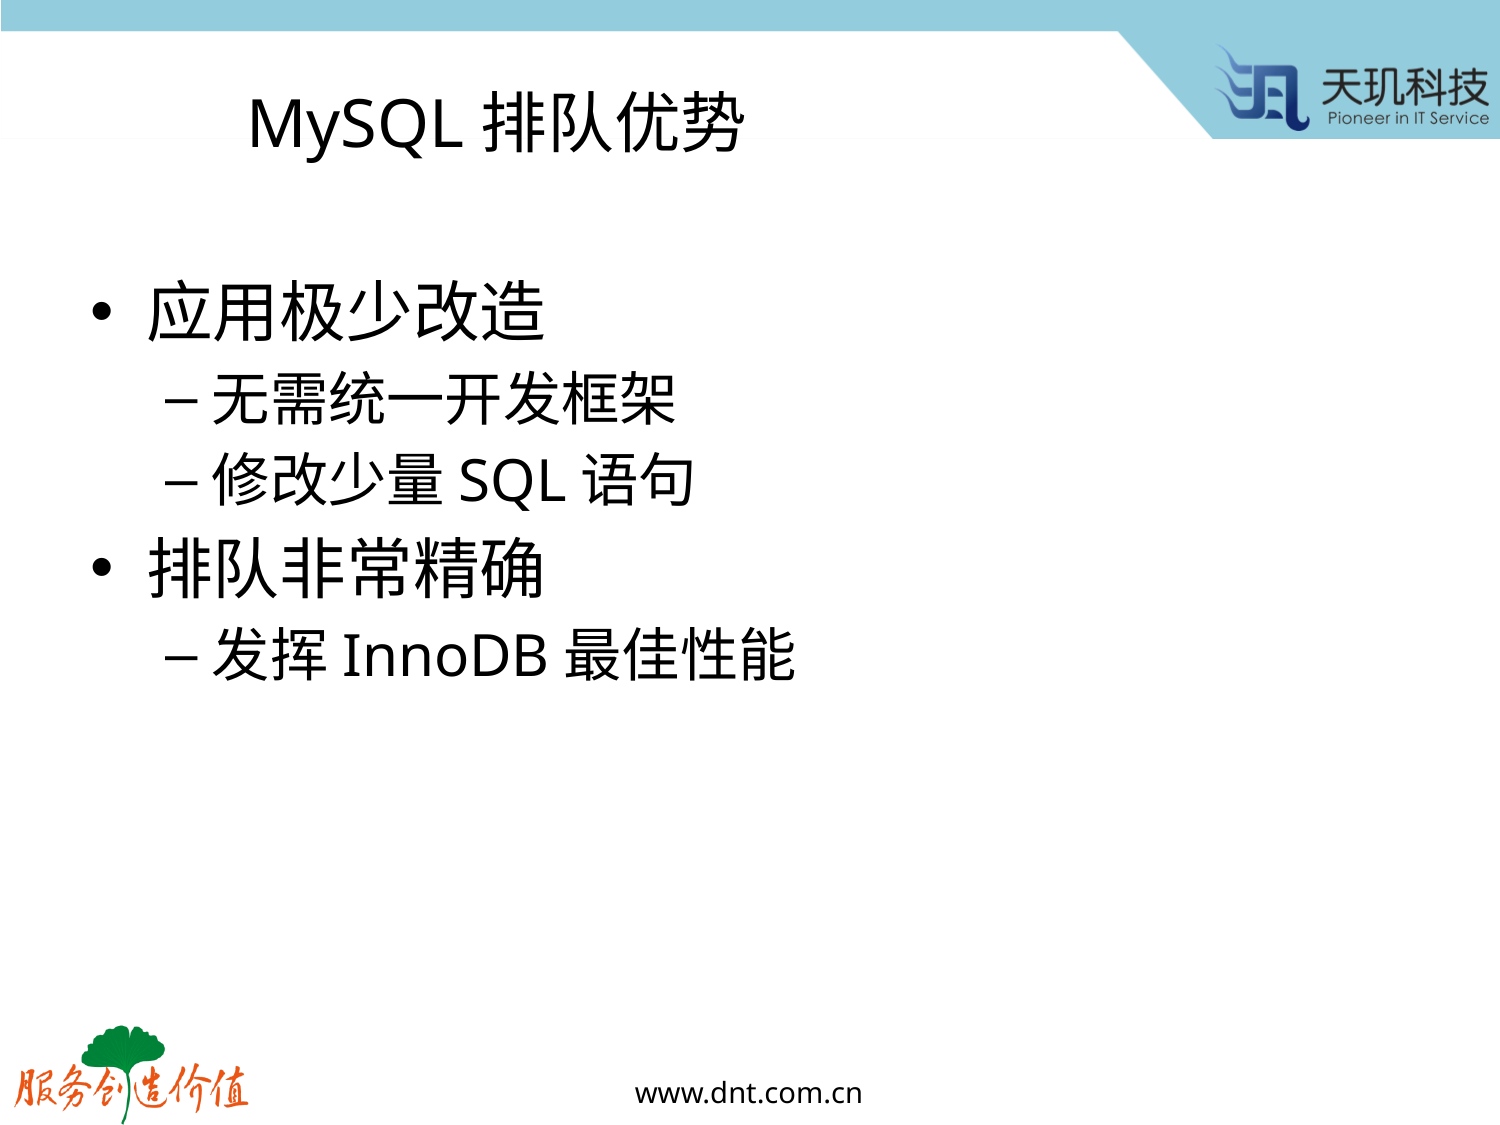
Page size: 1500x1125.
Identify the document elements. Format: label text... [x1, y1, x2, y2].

picture [0, 1023, 254, 1125]
list 应用极少改造 无需统一开发框架 修改少量SQL语句 排队非常精确 发挥InnoDB最佳性能 [75, 262, 1425, 1005]
title MySQL排队优势 [0, 68, 994, 173]
picture [0, 0, 1500, 140]
